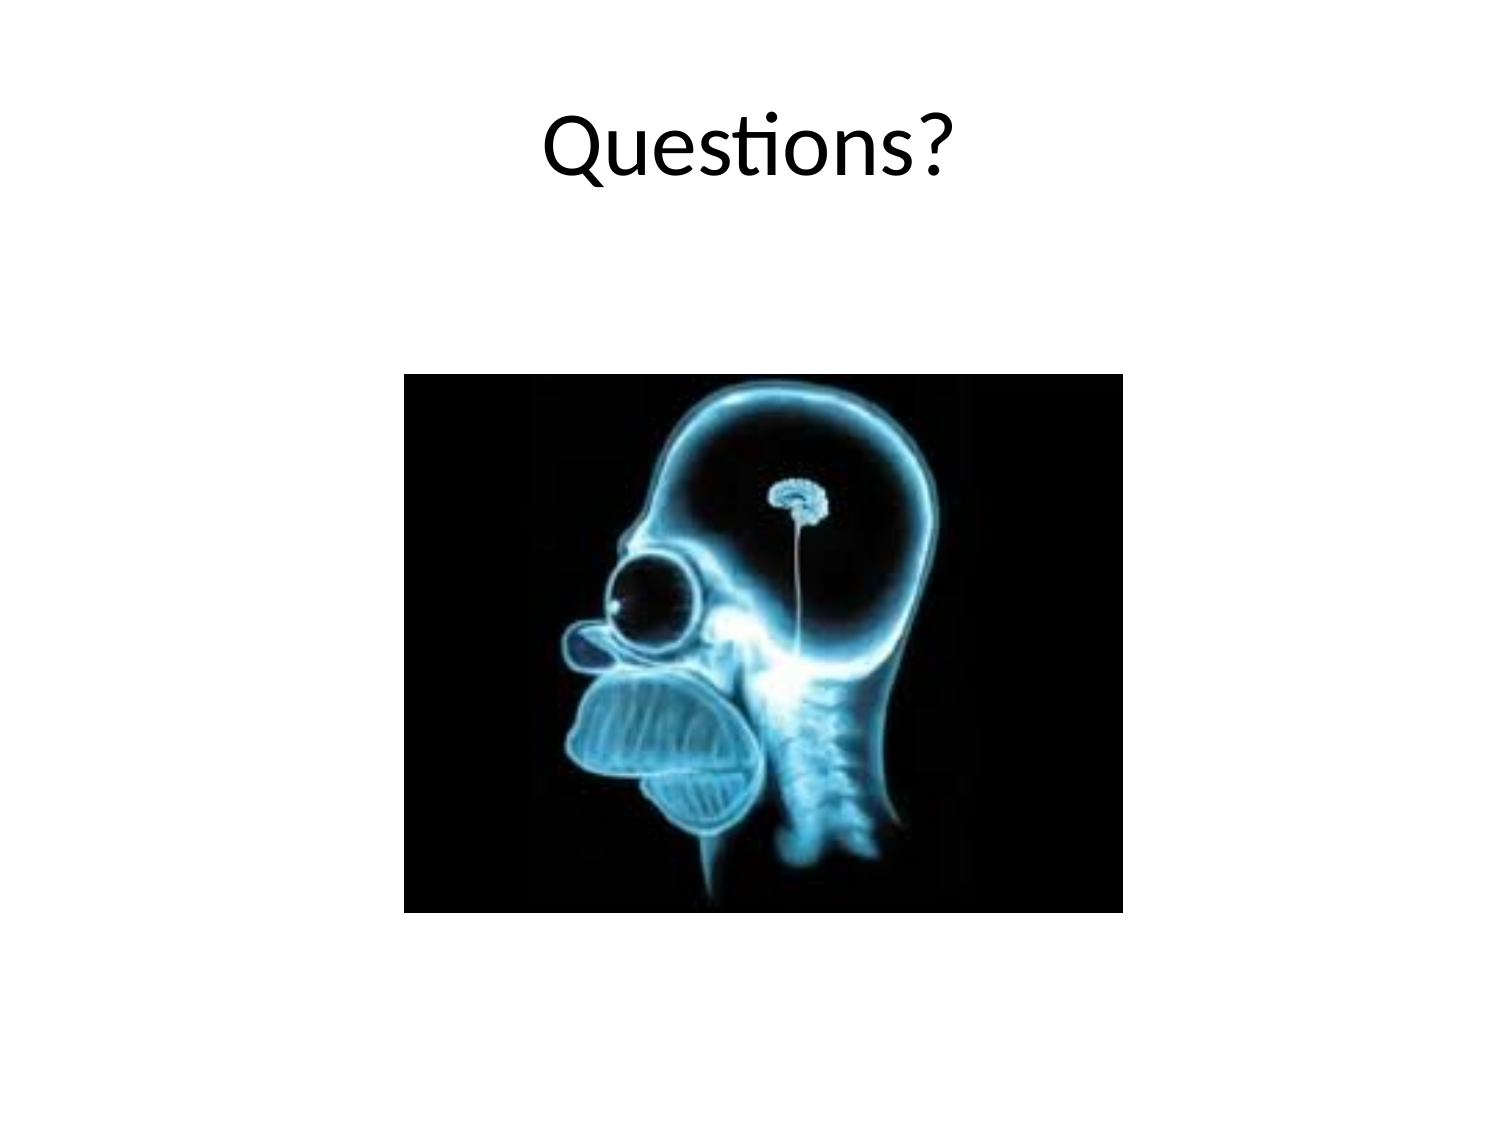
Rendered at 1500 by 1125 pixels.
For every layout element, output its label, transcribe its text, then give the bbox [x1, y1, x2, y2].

title Questions? [75, 45, 1425, 233]
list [274, 374, 1253, 913]
